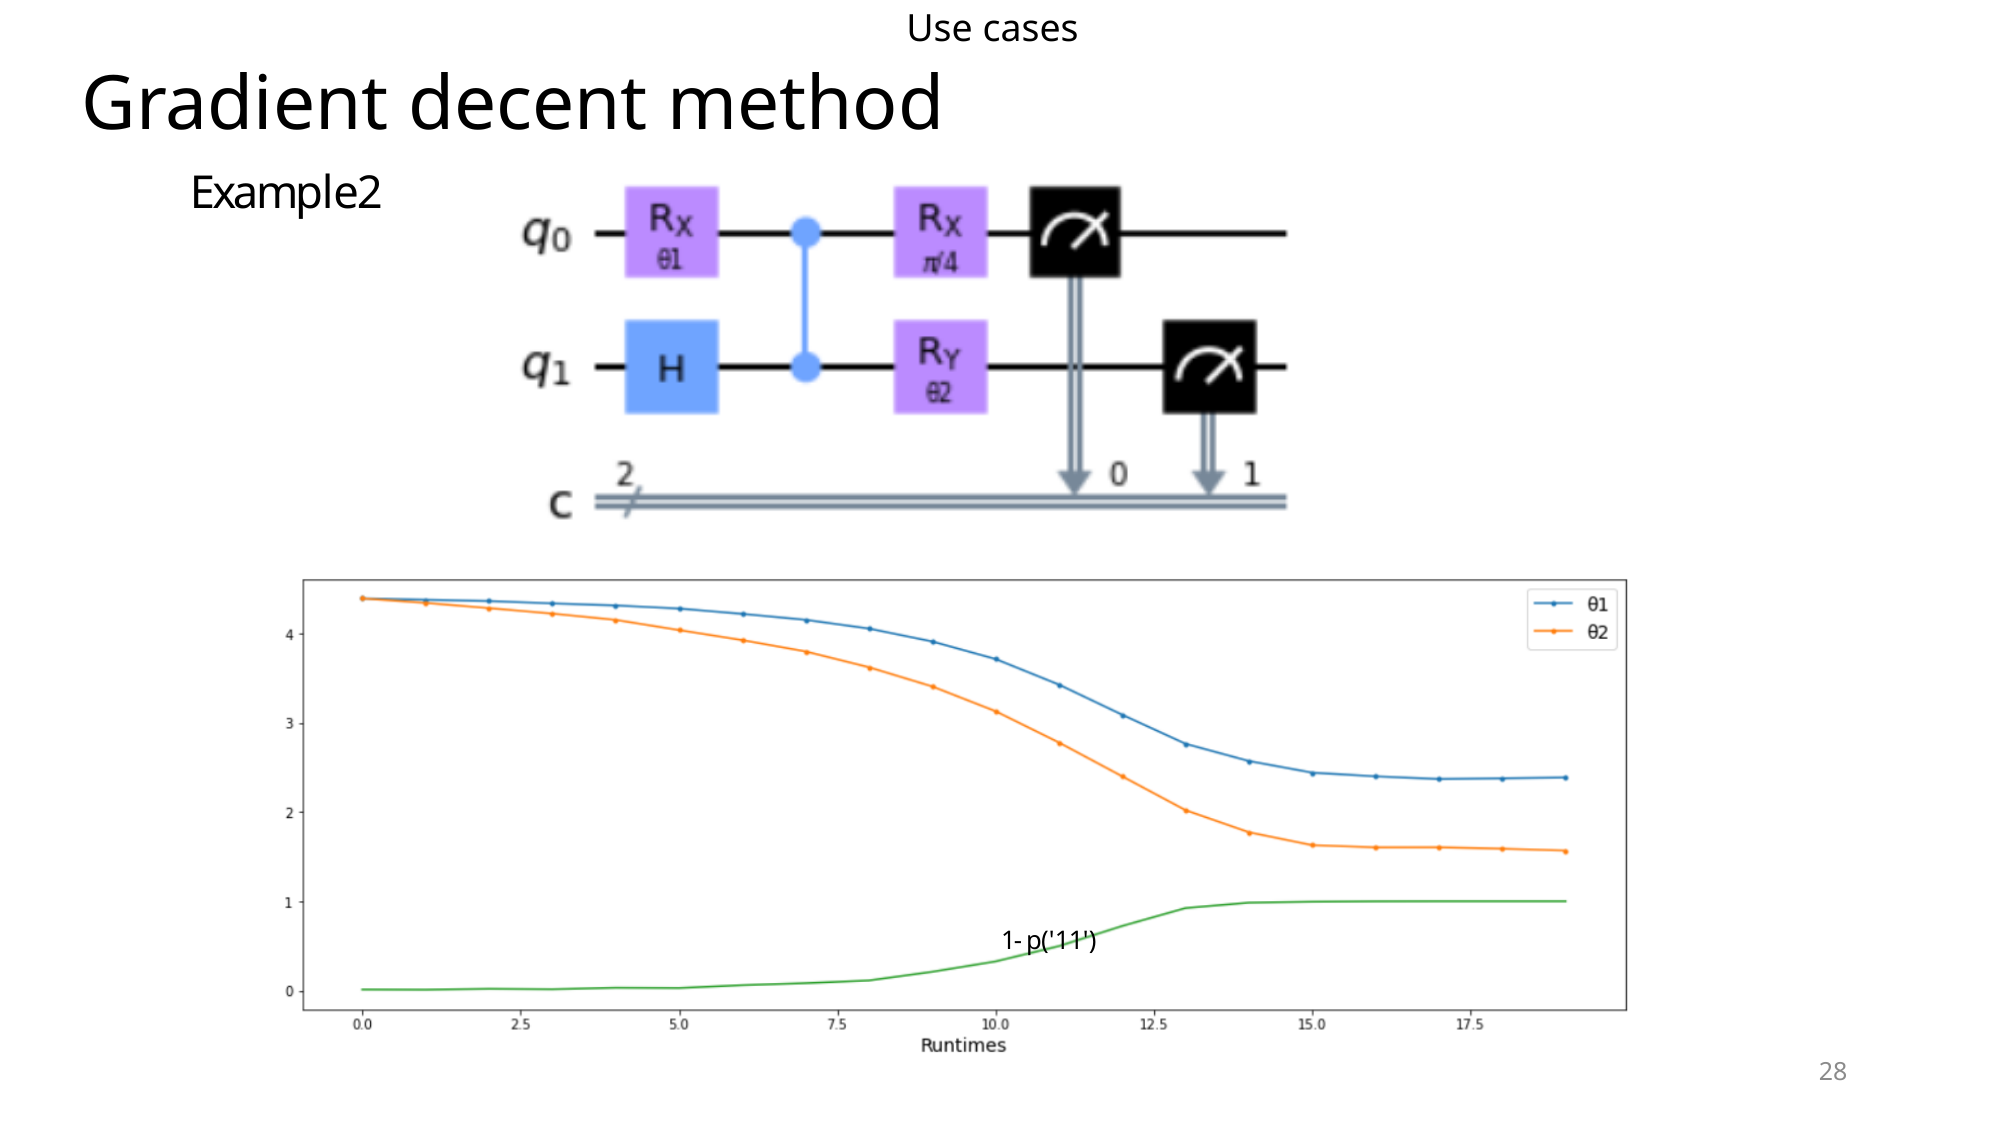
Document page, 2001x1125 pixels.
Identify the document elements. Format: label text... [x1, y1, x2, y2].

picture [484, 135, 1347, 548]
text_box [186, 166, 387, 228]
text_box Gradient decent method [66, 27, 1683, 184]
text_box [999, 925, 1101, 960]
text_box Use cases [891, 0, 1249, 56]
picture [270, 562, 1638, 1068]
slide_number 28 [1412, 1042, 1863, 1103]
